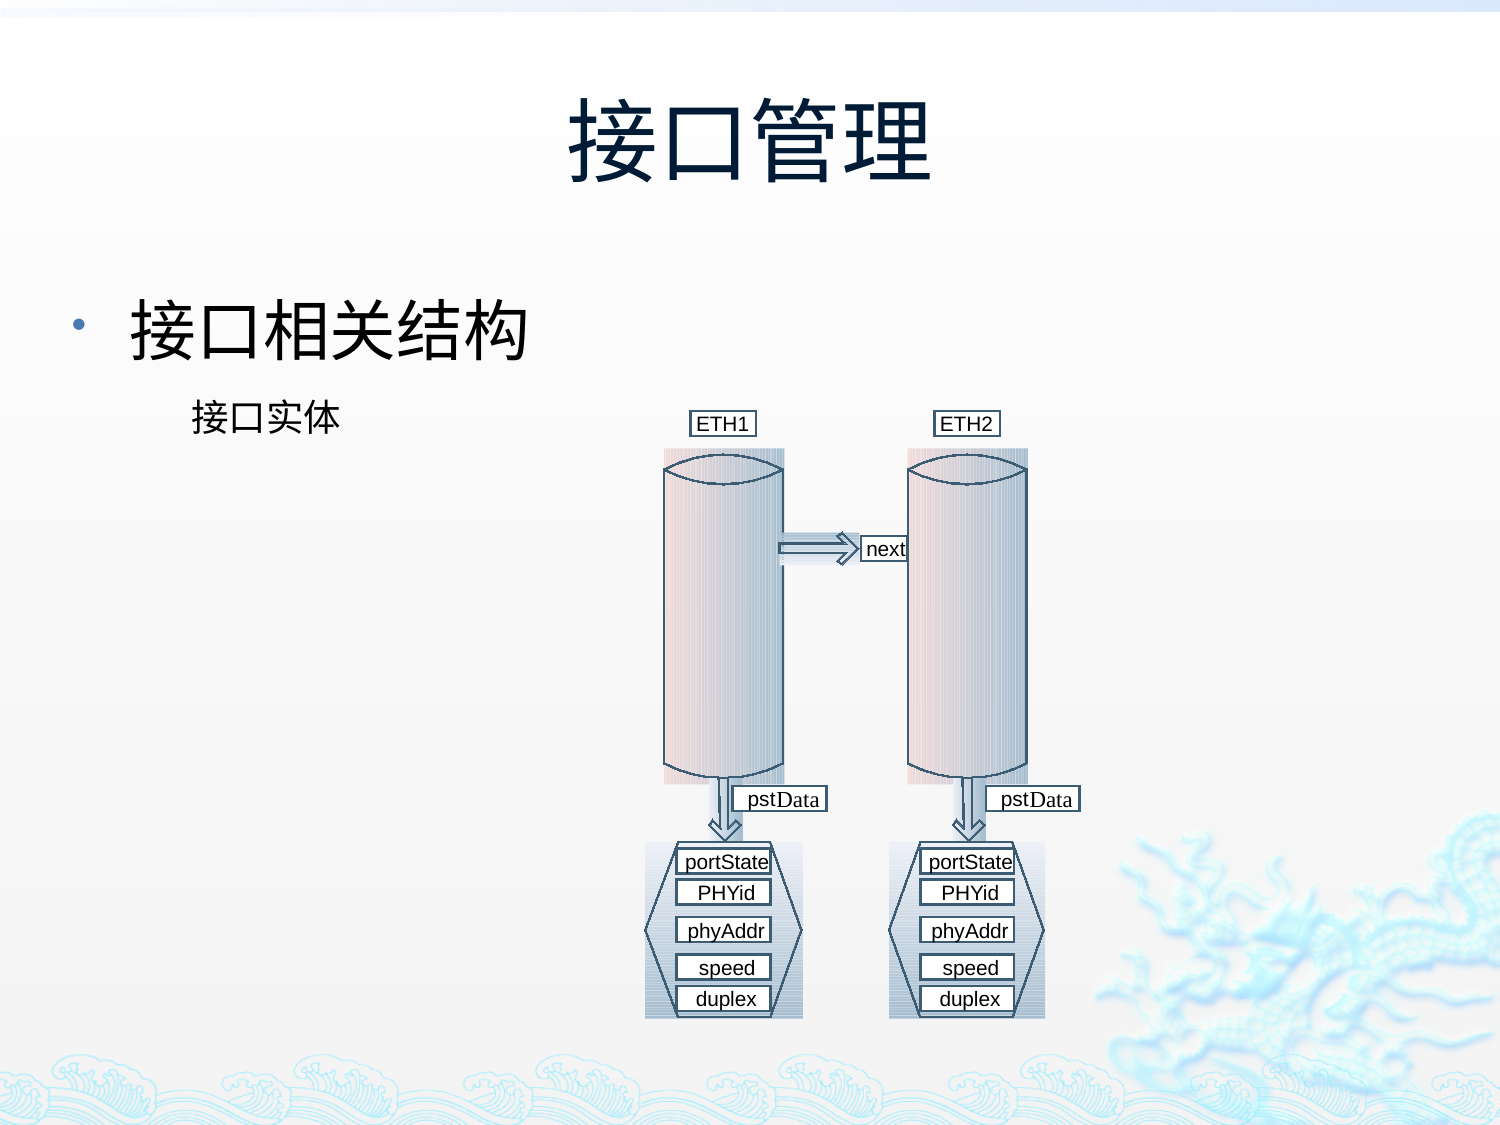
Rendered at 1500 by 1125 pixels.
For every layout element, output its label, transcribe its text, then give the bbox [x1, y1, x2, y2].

text_box 接口实体 [176, 386, 357, 447]
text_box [643, 409, 1081, 1020]
title 接口管理 [75, 45, 1425, 233]
list 接口相关结构 [58, 281, 1409, 1079]
